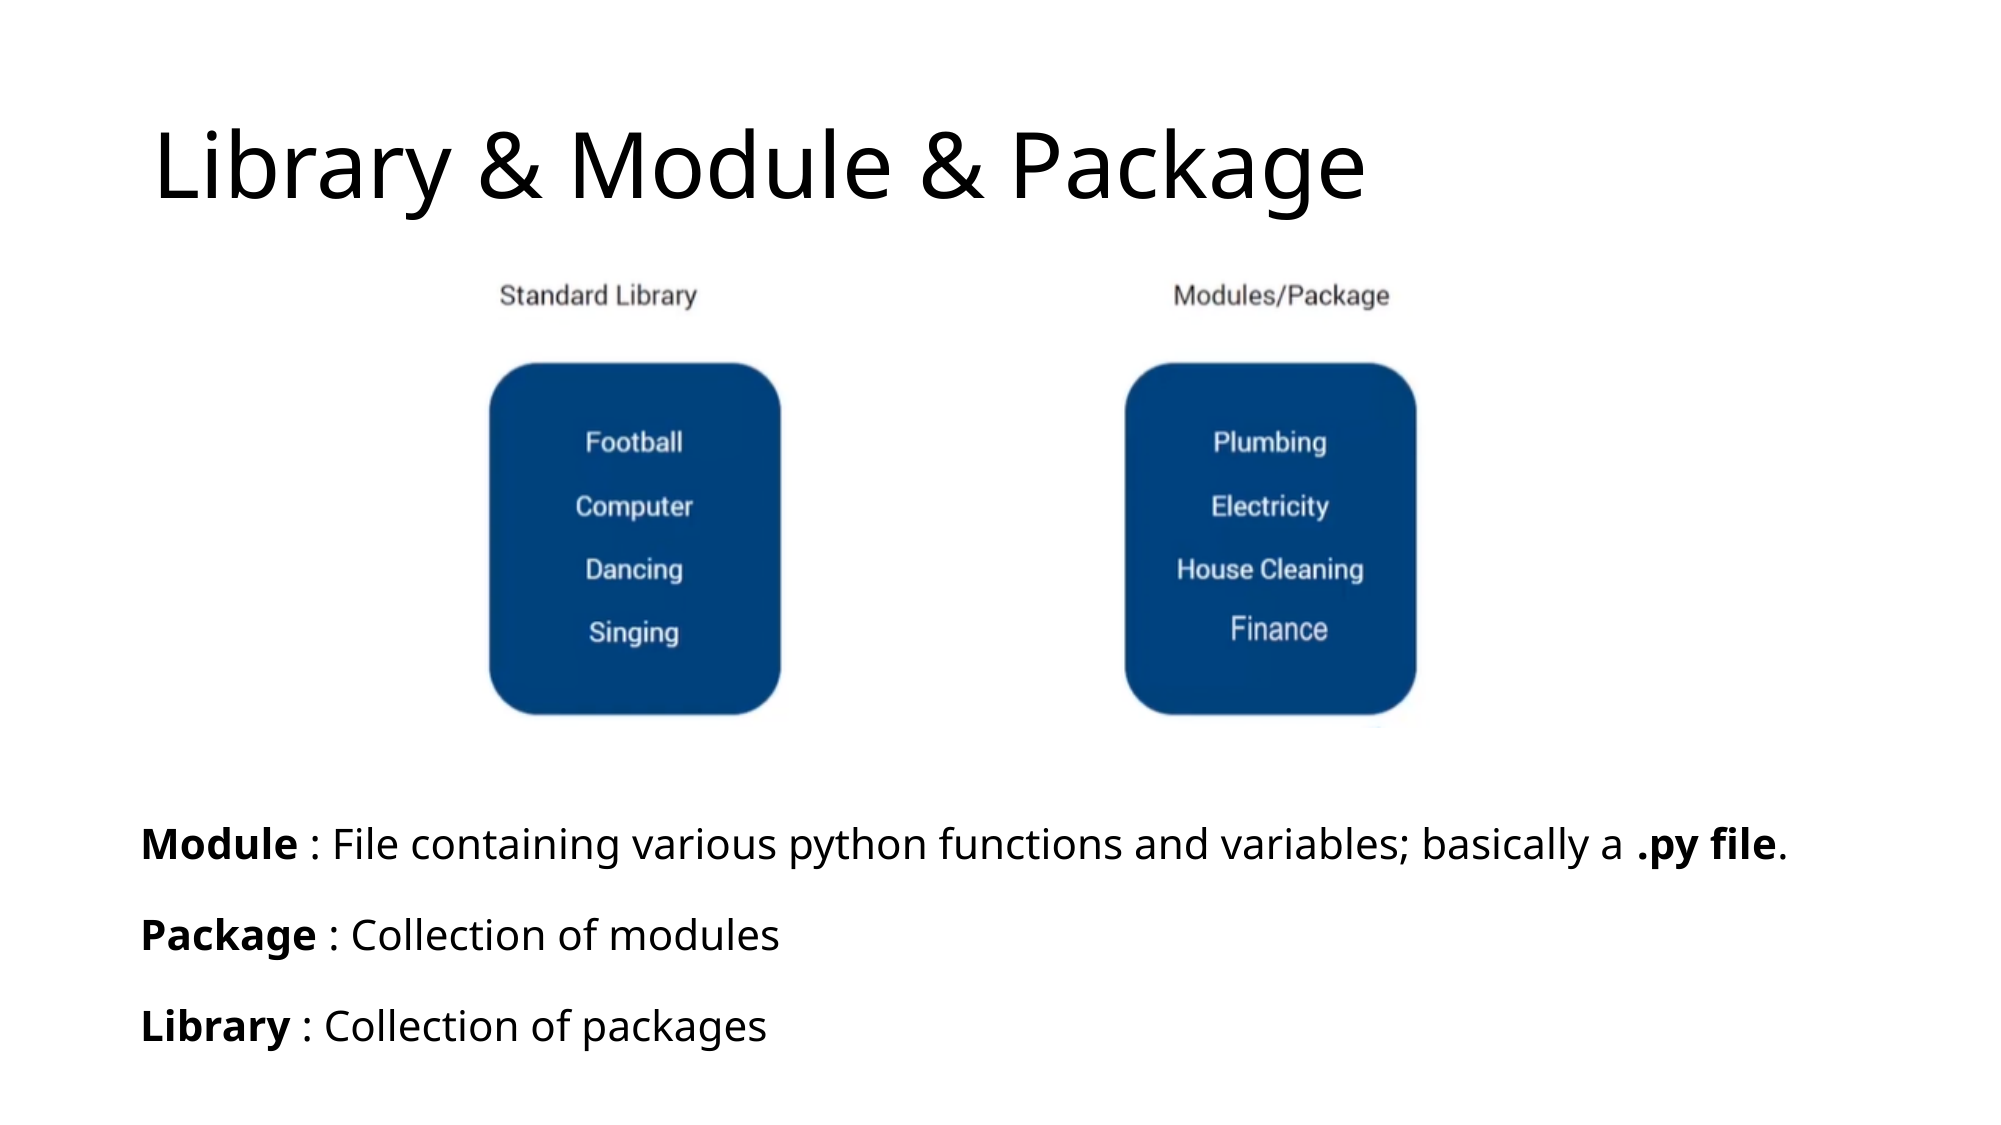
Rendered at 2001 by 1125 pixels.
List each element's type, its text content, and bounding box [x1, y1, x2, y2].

text_box Module : File containing various python functions and variables; basically a .py file. Package : Collection of modules Library : Collection of packages [125, 764, 1876, 1068]
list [402, 240, 1558, 728]
title Library & Module & Package [137, 59, 1863, 278]
